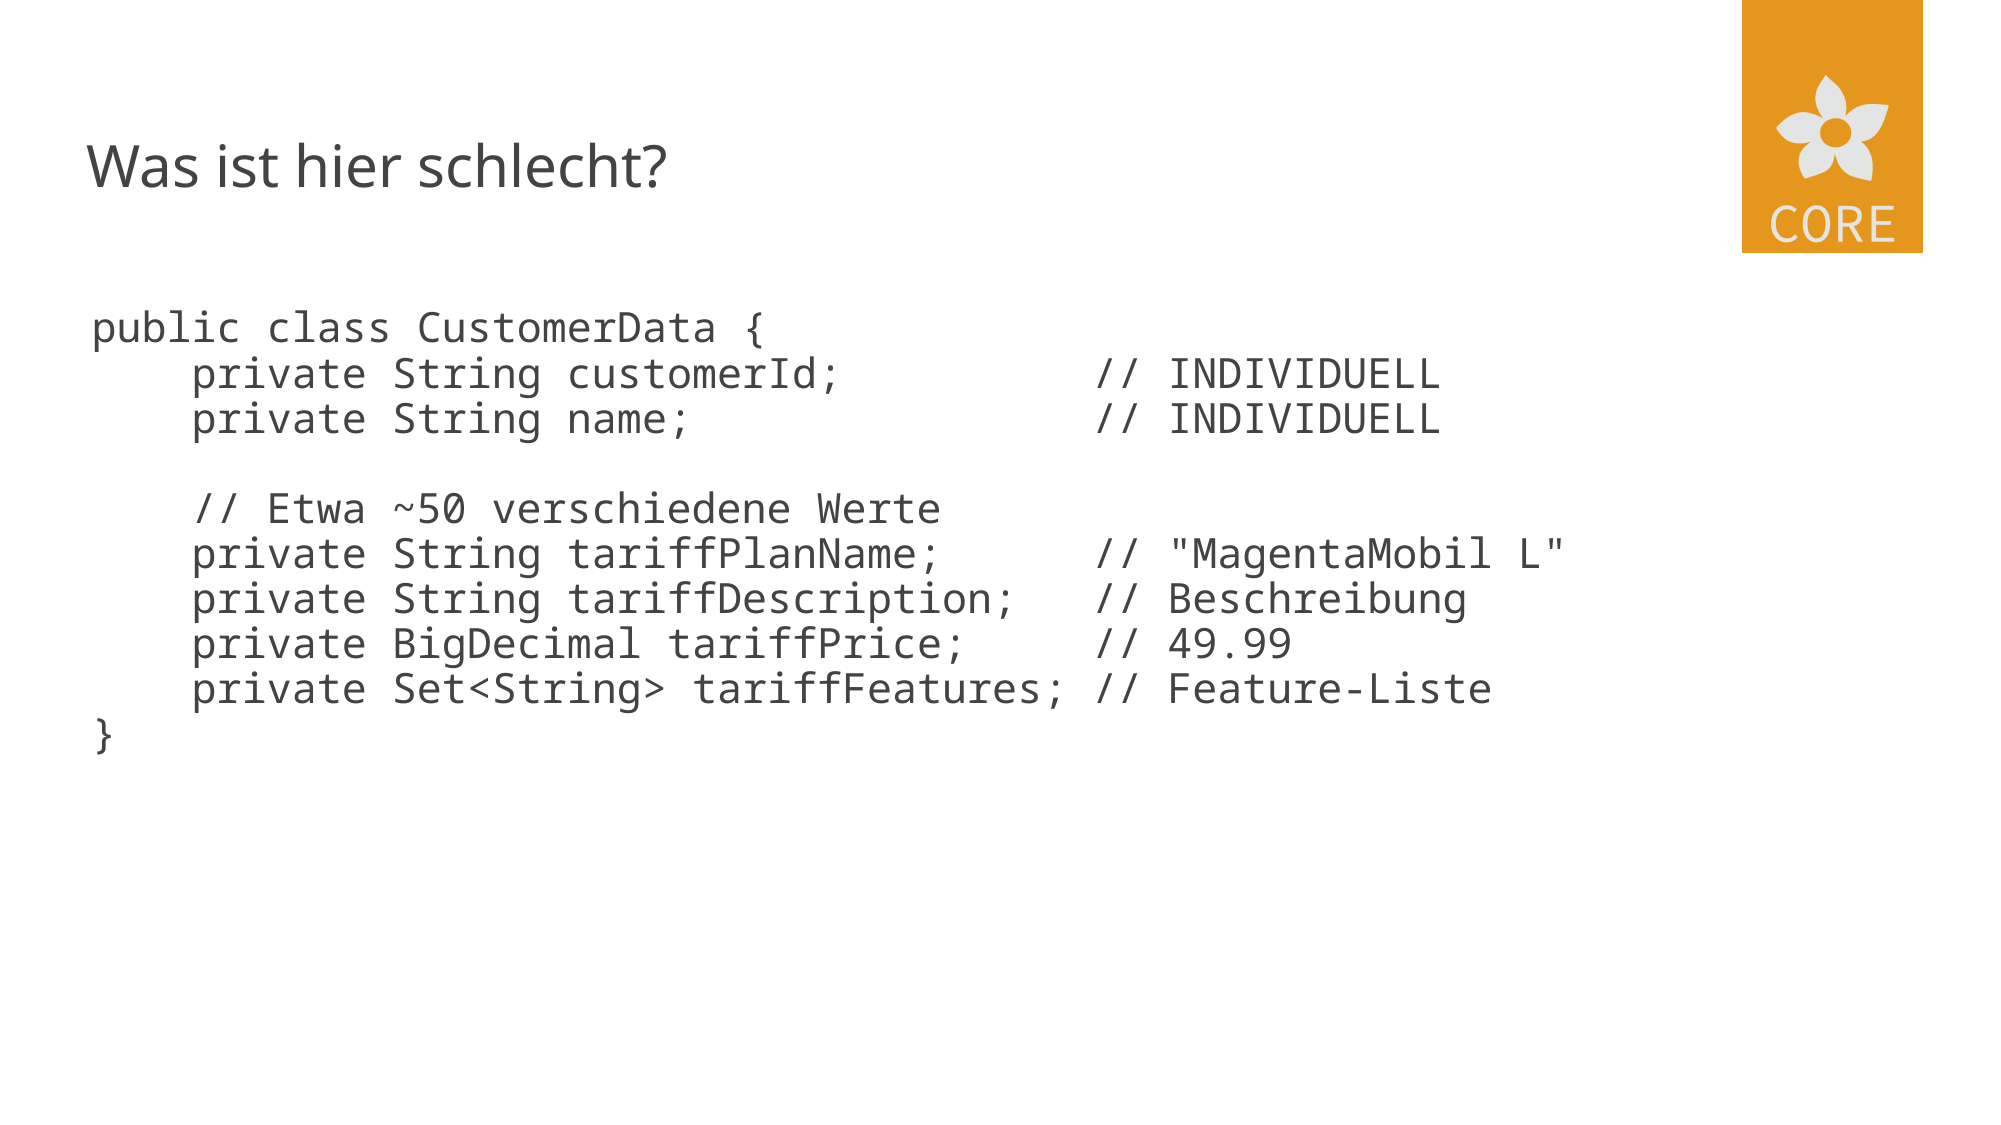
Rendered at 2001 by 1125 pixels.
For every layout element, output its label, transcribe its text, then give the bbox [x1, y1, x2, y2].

list public class CustomerData { private String customerId; // INDIVIDUELL private String name; // INDIVIDUELL // Etwa ~50 verschiedene Werte private String tariffPlanName; // "MagentaMobil L" private String tariffDescription; // Beschreibung private BigDecimal tariffPrice; // 49.99 private Set<String> tariffFeatures; // Feature-Liste } [76, 299, 1919, 1066]
picture [1742, 0, 1923, 253]
title Was ist hier schlecht? [71, 59, 1732, 278]
